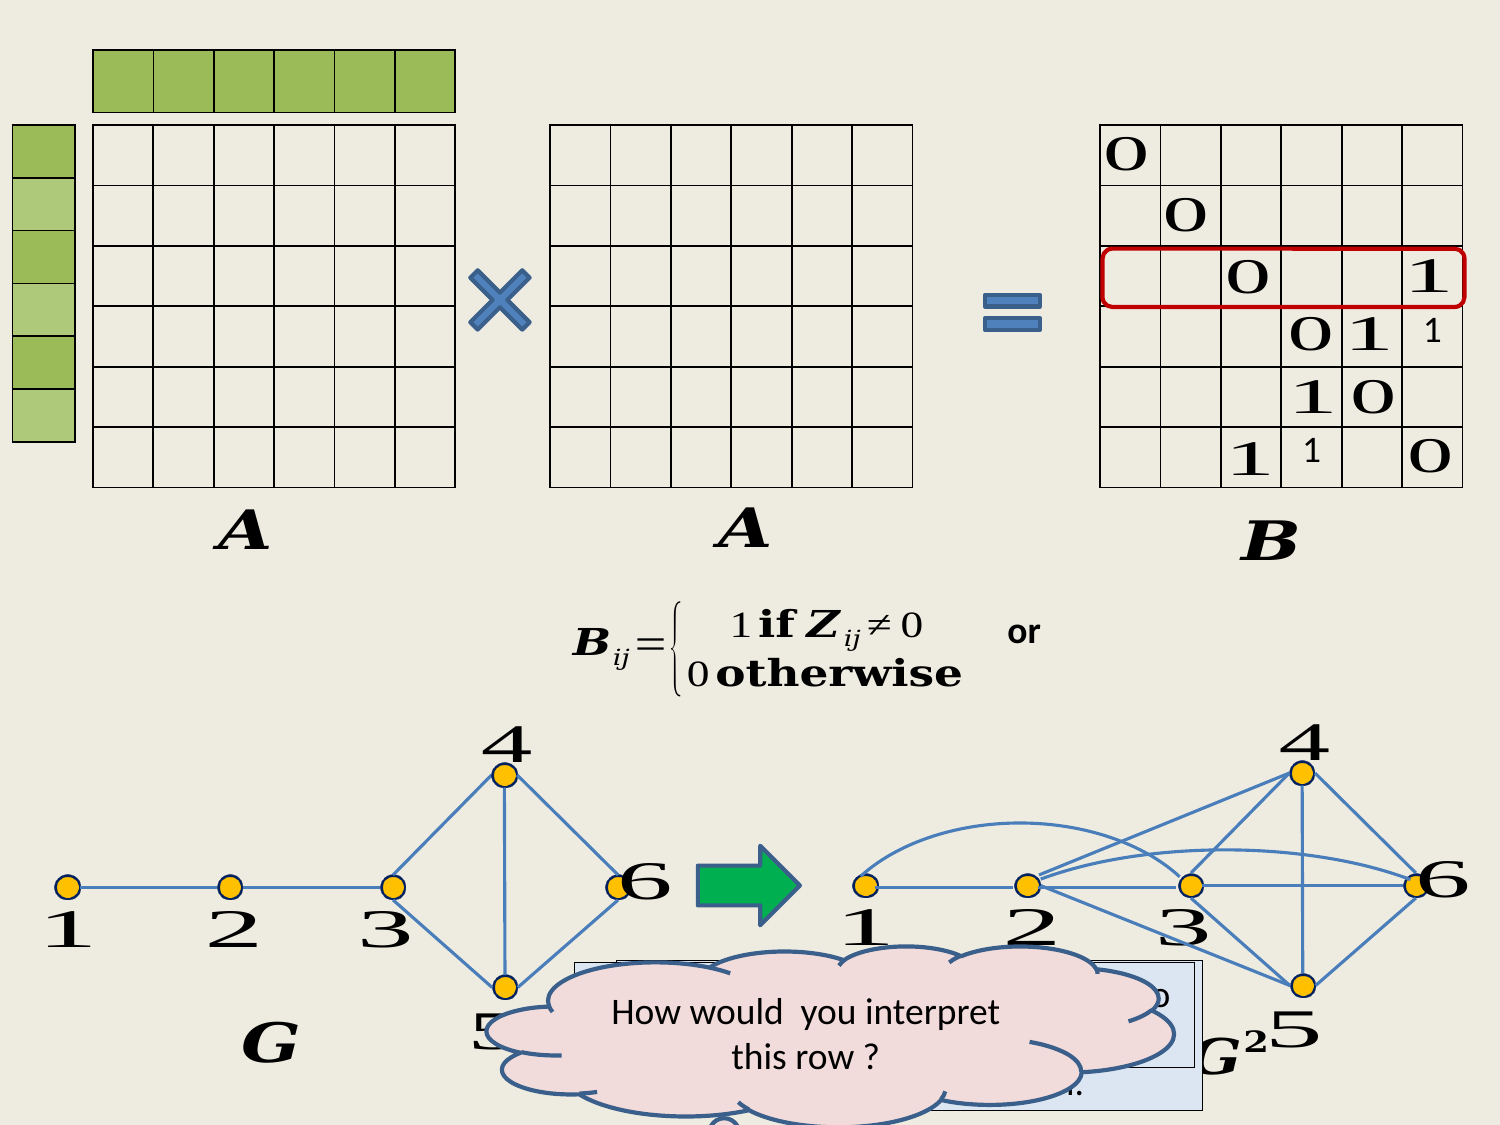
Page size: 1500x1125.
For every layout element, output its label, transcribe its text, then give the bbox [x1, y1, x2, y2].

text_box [1314, 772, 1417, 986]
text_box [37, 714, 678, 1063]
text_box [983, 316, 1042, 332]
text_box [1190, 772, 1313, 986]
text_box [468, 268, 532, 332]
text_box [695, 843, 802, 928]
text_box How would you interpret this row ? [499, 949, 1077, 1125]
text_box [949, 772, 1500, 1078]
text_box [834, 712, 1476, 1061]
text_box [983, 293, 1042, 309]
list [75, 262, 1425, 960]
text_box [1100, 246, 1467, 310]
